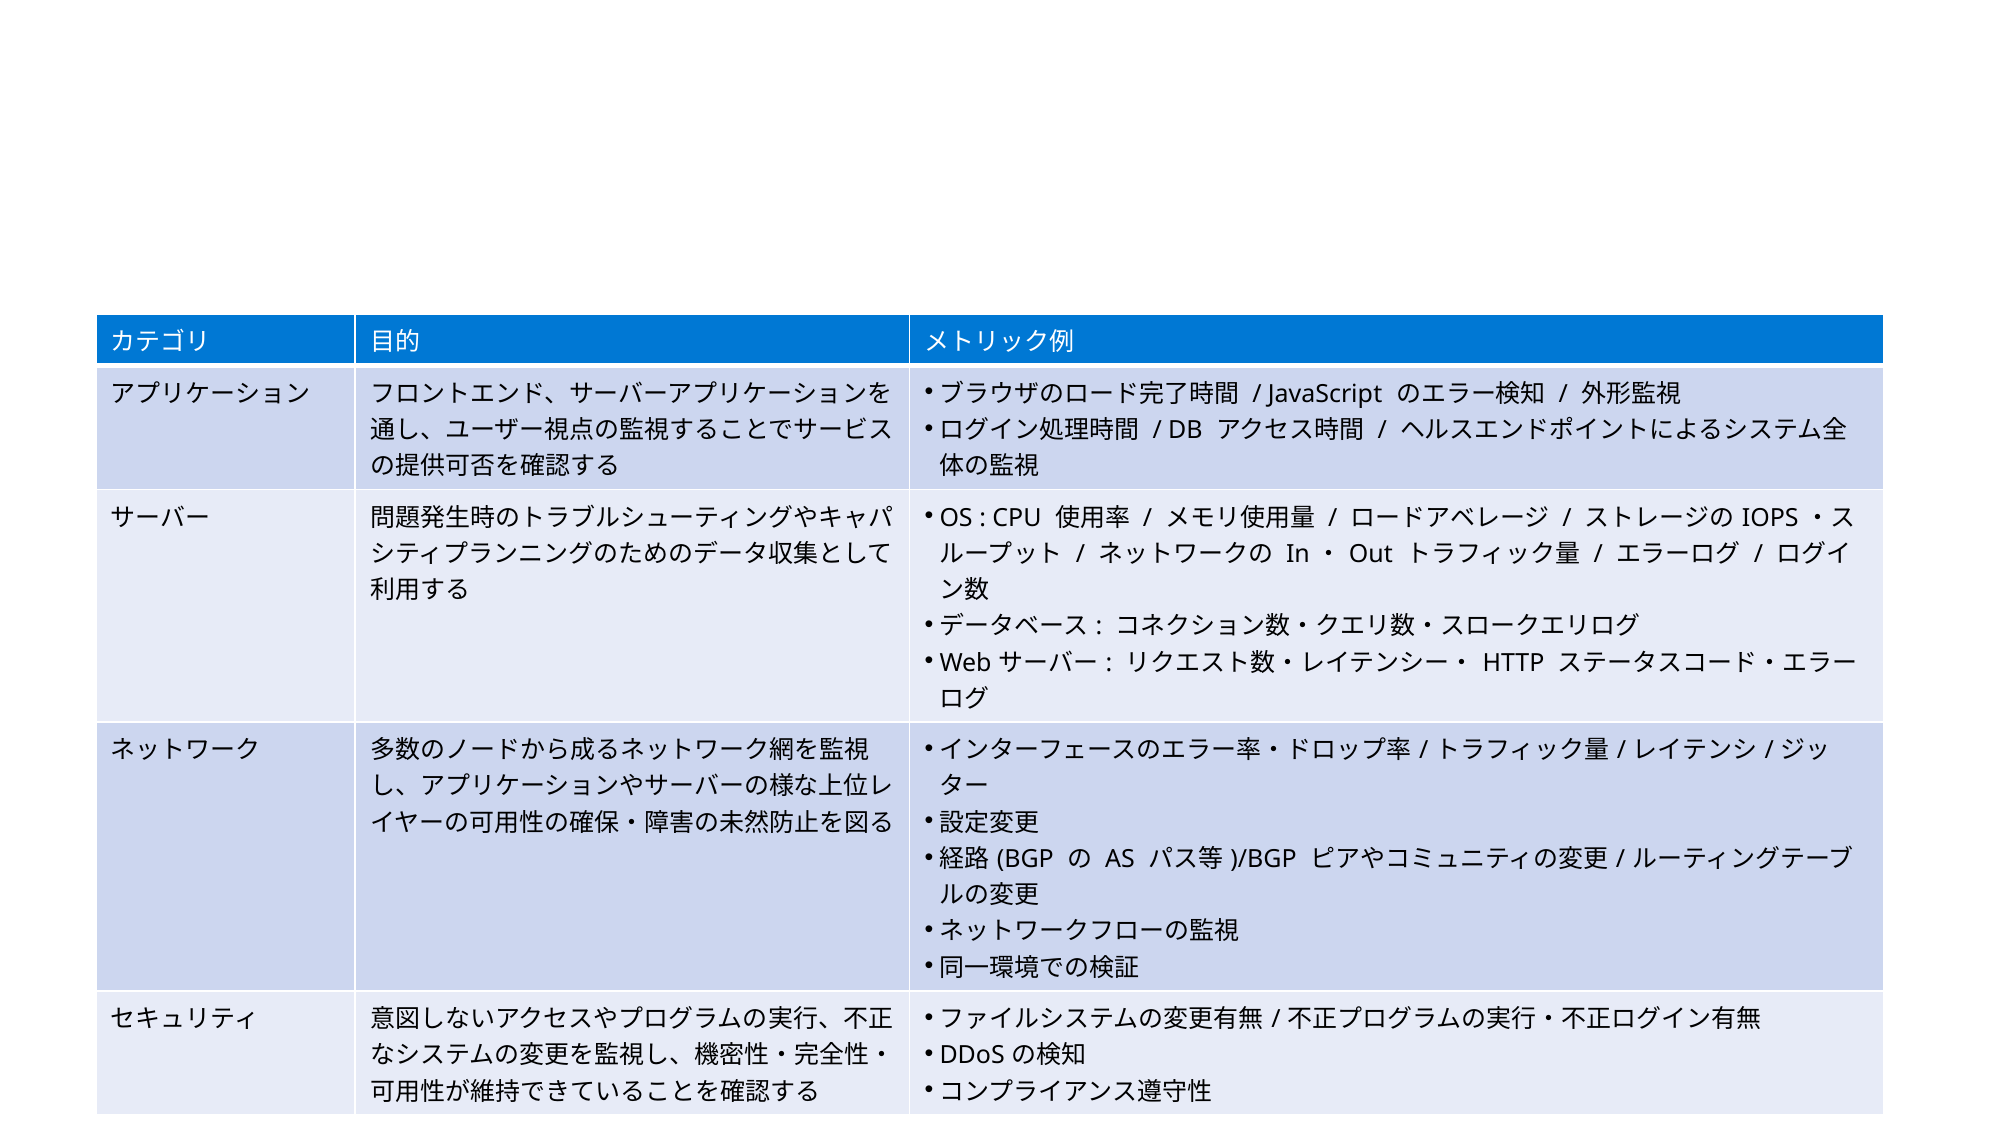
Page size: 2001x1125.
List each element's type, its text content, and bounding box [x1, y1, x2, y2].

table_cell セキュリティ [97, 992, 354, 1114]
table_cell ブラウザのロード完了時間 / JavaScript のエラー検知 / 外形監視 ログイン処理時間 / DB アクセス時間 / ヘルスエンドポイントによるシステム全体の監視 [910, 368, 1883, 489]
table_cell 多数のノードから成るネットワーク網を監視し、アプリケーションやサーバーの様な上位レイヤーの可用性の確保・障害の未然防止を図る [356, 723, 909, 990]
table_cell ネットワーク [97, 723, 354, 990]
table_cell インターフェースのエラー率・ドロップ率/トラフィック量/レイテンシ/ジッター 設定変更 経路(BGP の AS パス等)/BGP ピアやコミュニティの変更/ルーティングテーブルの変更 ネットワークフローの監視 同一環境での検証 [910, 723, 1883, 990]
table_cell OS : CPU 使用率 / メモリ使用量 / ロードアベレージ / ストレージのIOPS・スループット / ネットワークの In・Out トラフィック量 / エラーログ / ログイン数 データベース: コネクション数・クエリ数・スロークエリログ Webサーバー: リクエスト数・レイテンシー・HTTP ステータスコード・エラーログ [910, 490, 1883, 721]
table_cell 意図しないアクセスやプログラムの実行、不正なシステムの変更を監視し、機密性・完全性・可用性が維持できていることを確認する [356, 992, 909, 1114]
table_cell アプリケーション [97, 368, 354, 489]
table_cell ファイルシステムの変更有無/不正プログラムの実行・不正ログイン有無 DDoSの検知 コンプライアンス遵守性 [910, 992, 1883, 1114]
table_cell 問題発生時のトラブルシューティングやキャパシティプランニングのためのデータ収集として利用する [356, 490, 909, 721]
table_cell フロントエンド、サーバーアプリケーションを通し、ユーザー視点の監視することでサービスの提供可否を確認する [356, 368, 909, 489]
table_cell サーバー [97, 490, 354, 721]
table_header メトリック例 [910, 315, 1883, 363]
table_header 目的 [356, 315, 909, 363]
table_header カテゴリ [97, 315, 354, 363]
